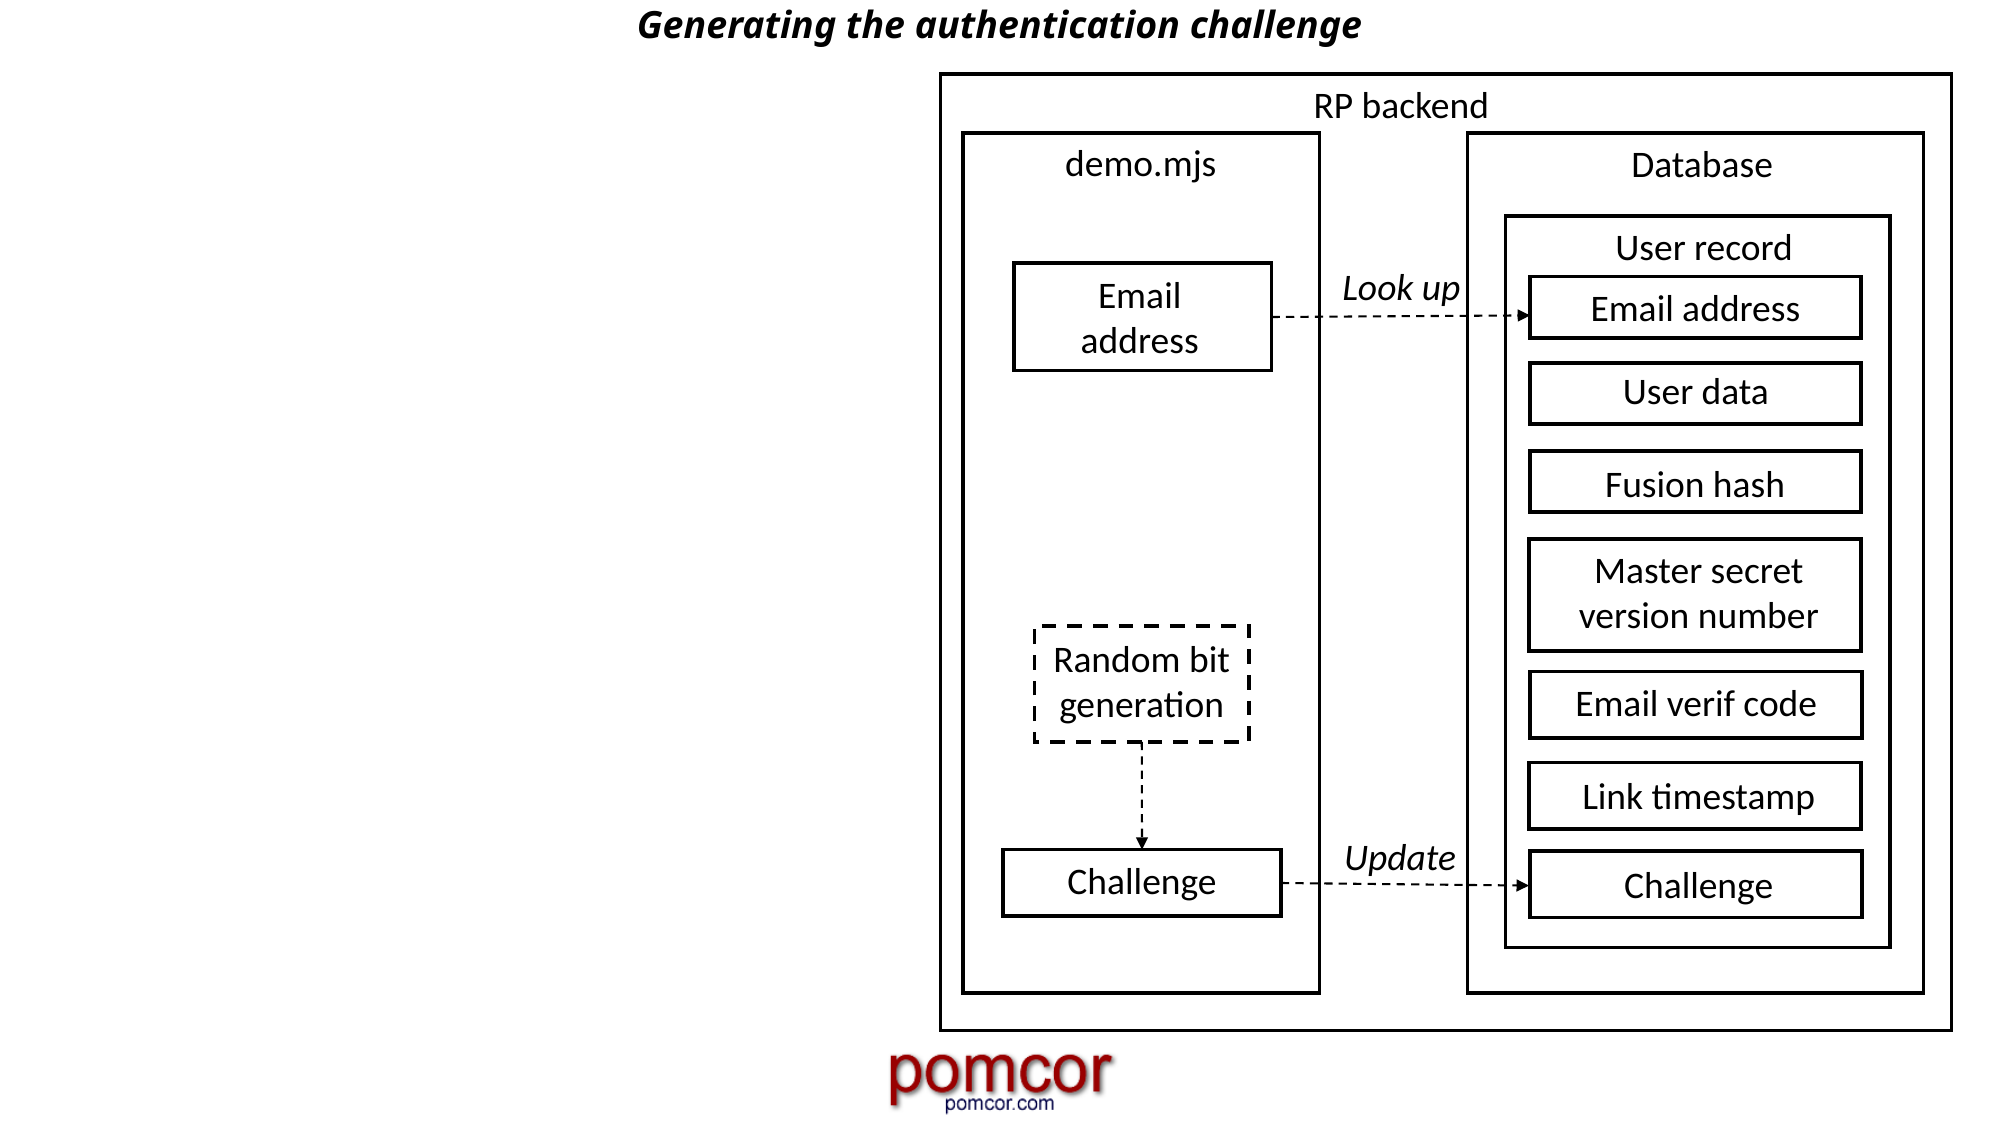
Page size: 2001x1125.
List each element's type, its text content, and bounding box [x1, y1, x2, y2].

text_box User record [1518, 215, 1890, 276]
text_box Email address [1530, 276, 1862, 337]
text_box [1505, 215, 1891, 948]
text_box [1002, 849, 1282, 917]
text_box Random bit generation [1034, 627, 1250, 733]
text_box [1529, 670, 1863, 739]
text_box Database [1480, 132, 1924, 193]
text_box Look up [1223, 255, 1466, 316]
text_box [1529, 362, 1862, 425]
text_box Update [1222, 826, 1466, 882]
text_box demo.mjs [962, 131, 1319, 192]
text_box [1033, 725, 1250, 743]
text_box [1013, 262, 1272, 372]
text_box [940, 73, 1953, 1032]
text_box [1466, 132, 1925, 994]
picture [865, 1049, 1135, 1118]
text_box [1280, 882, 1529, 886]
text_box [1529, 850, 1863, 919]
text_box [962, 132, 1320, 994]
text_box [1529, 450, 1862, 513]
text_box RP backend [940, 73, 1863, 134]
title Generating the authentication challenge [137, 0, 1863, 66]
text_box [1528, 761, 1862, 830]
